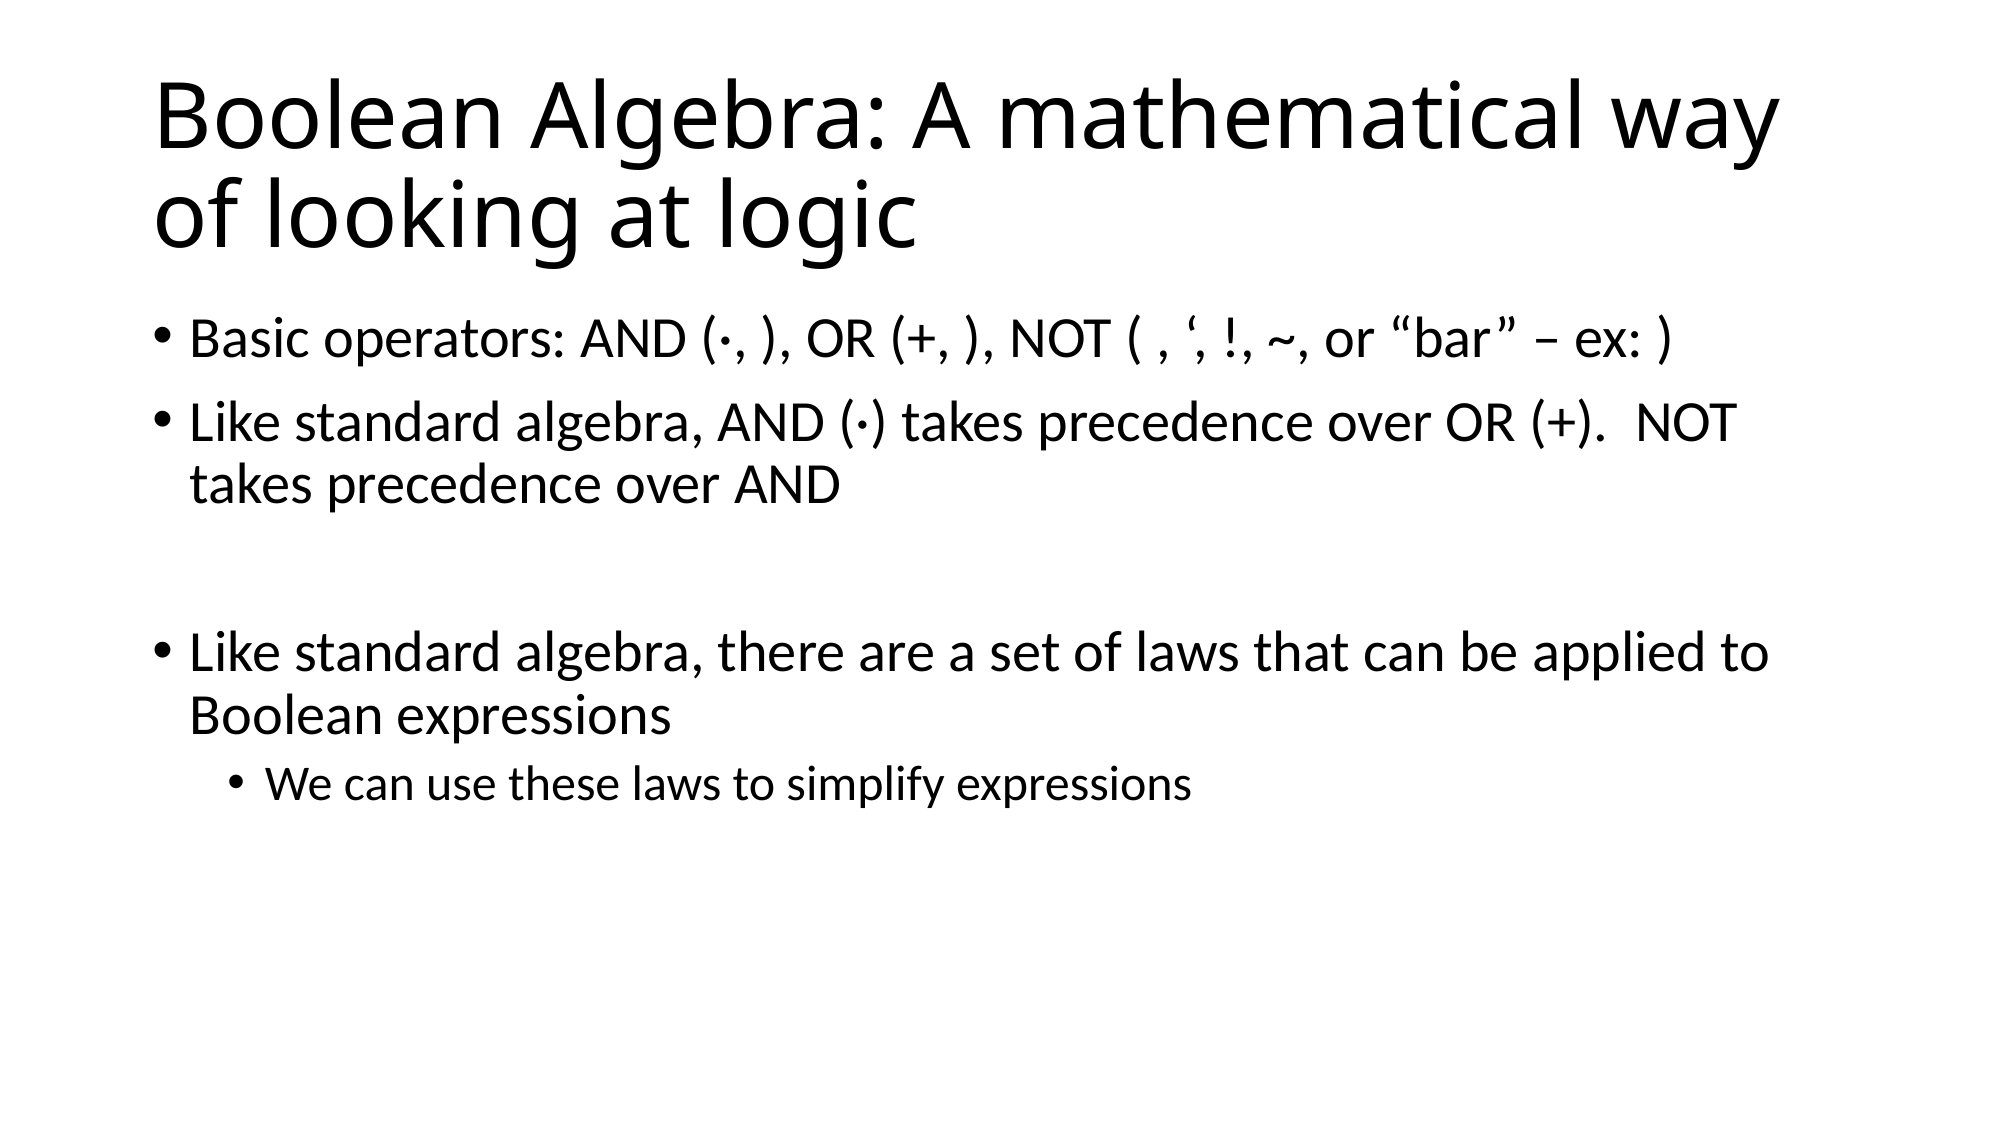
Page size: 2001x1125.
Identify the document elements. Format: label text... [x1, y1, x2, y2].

title Boolean Algebra: A mathematical way of looking at logic [137, 59, 1863, 278]
